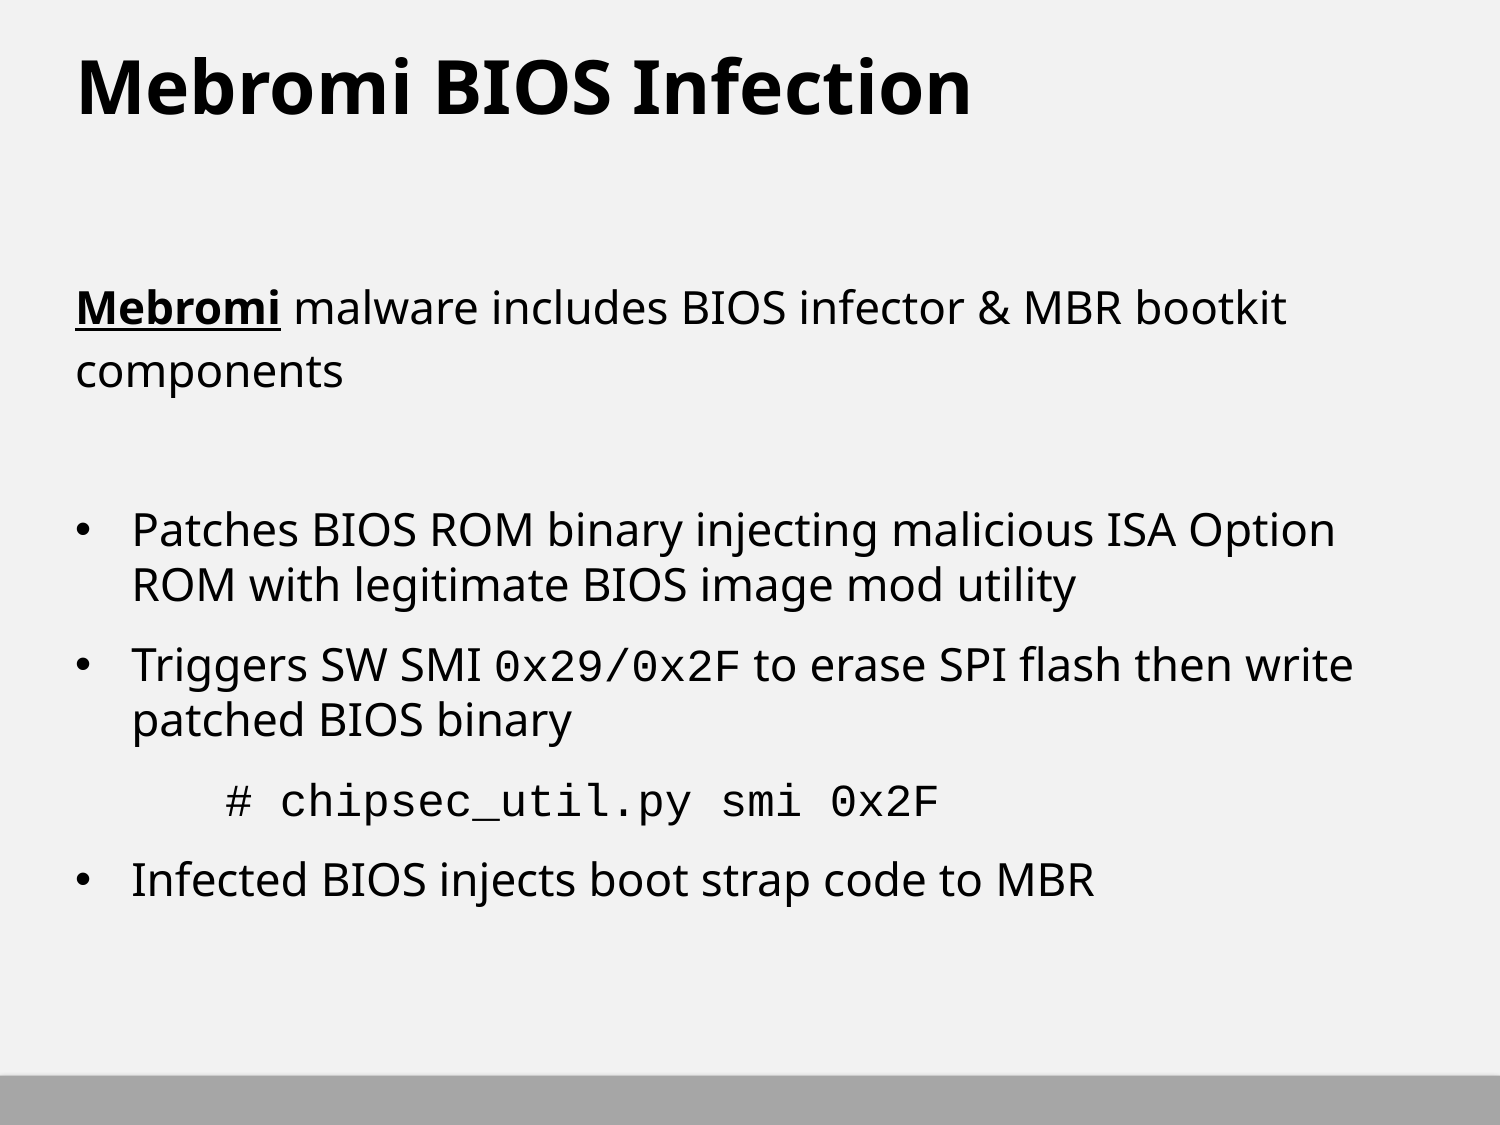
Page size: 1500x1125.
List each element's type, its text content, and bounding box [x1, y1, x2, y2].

title Mebromi BIOS Infection [75, 40, 1425, 203]
list Mebromi malware includes BIOS infector & MBR bootkit components Patches BIOS ROM binary injecting malicious ISA Option ROM with legitimate BIOS image mod utility Triggers SW SMI 0x29/0x2F to erase SPI flash then write patched BIOS binary # chipsec_util.py smi 0x2F Infected BIOS injects boot strap code to MBR [75, 278, 1425, 1022]
